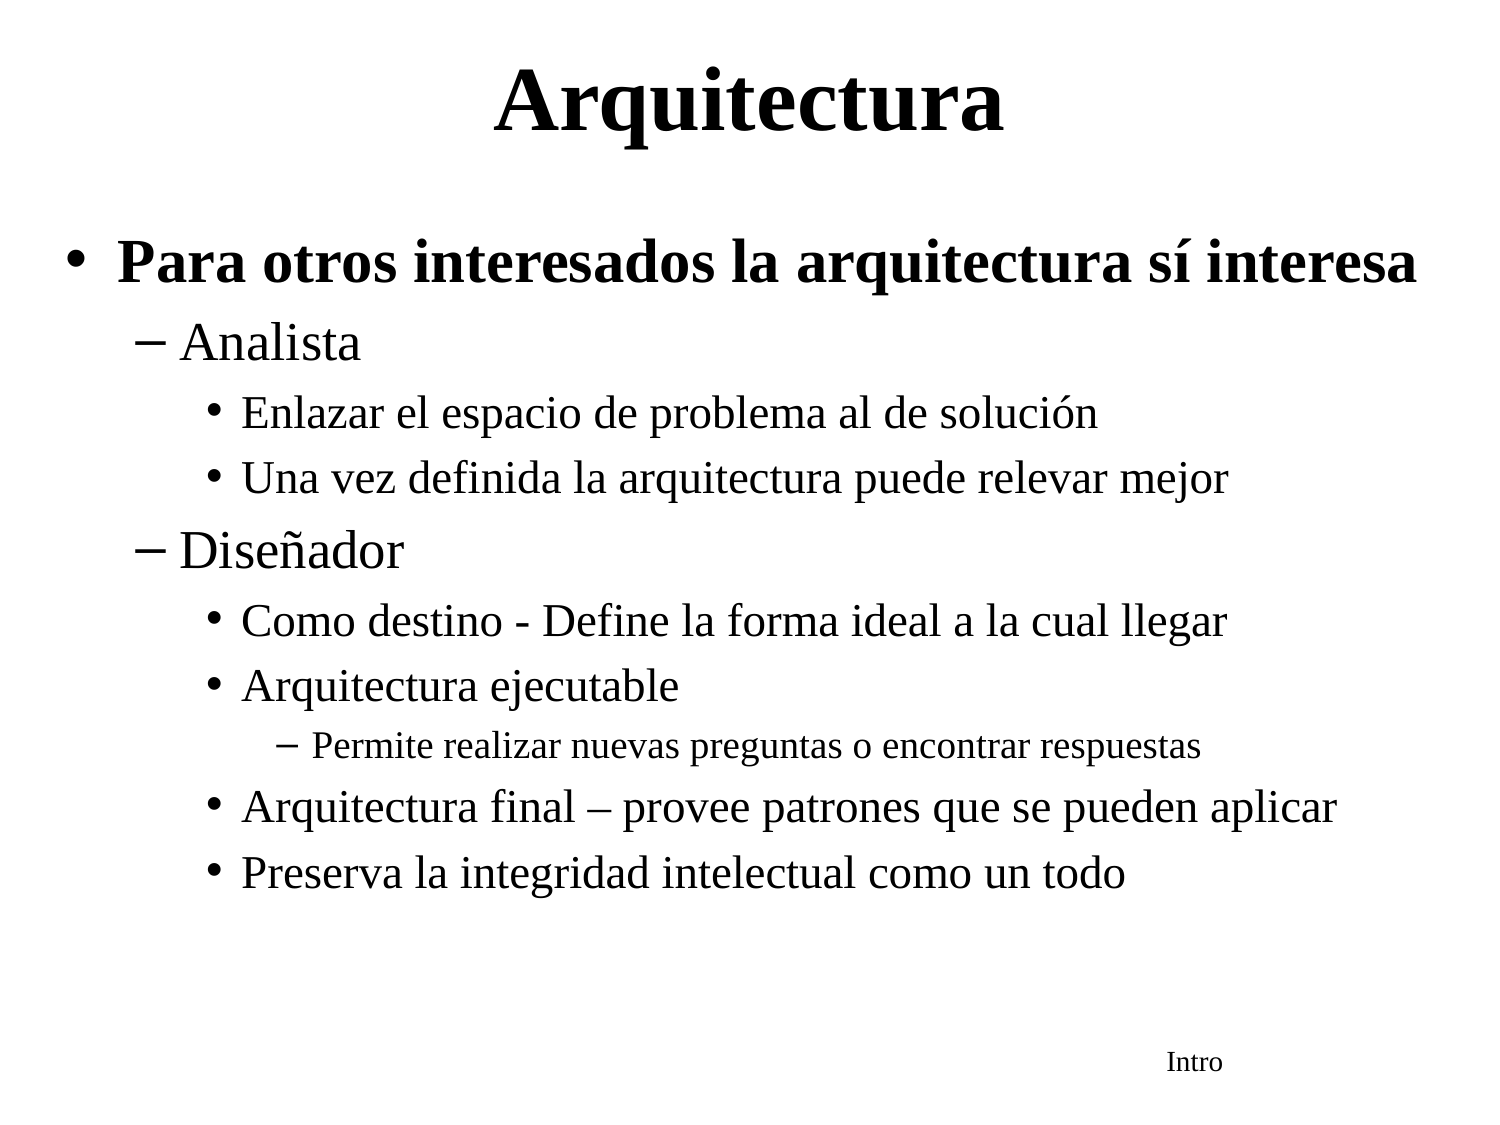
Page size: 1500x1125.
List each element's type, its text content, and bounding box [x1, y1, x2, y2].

list Para otros interesados la arquitectura sí interesa Analista Enlazar el espacio de problema al de solución Una vez definida la arquitectura puede relevar mejor Diseñador Como destino - Define la forma ideal a la cual llegar Arquitectura ejecutable Permite realizar nuevas preguntas o encontrar respuestas Arquitectura final – provee patrones que se pueden aplicar Preserva la integridad intelectual como un todo [49, 212, 1438, 1001]
title Arquitectura [0, 0, 1500, 188]
